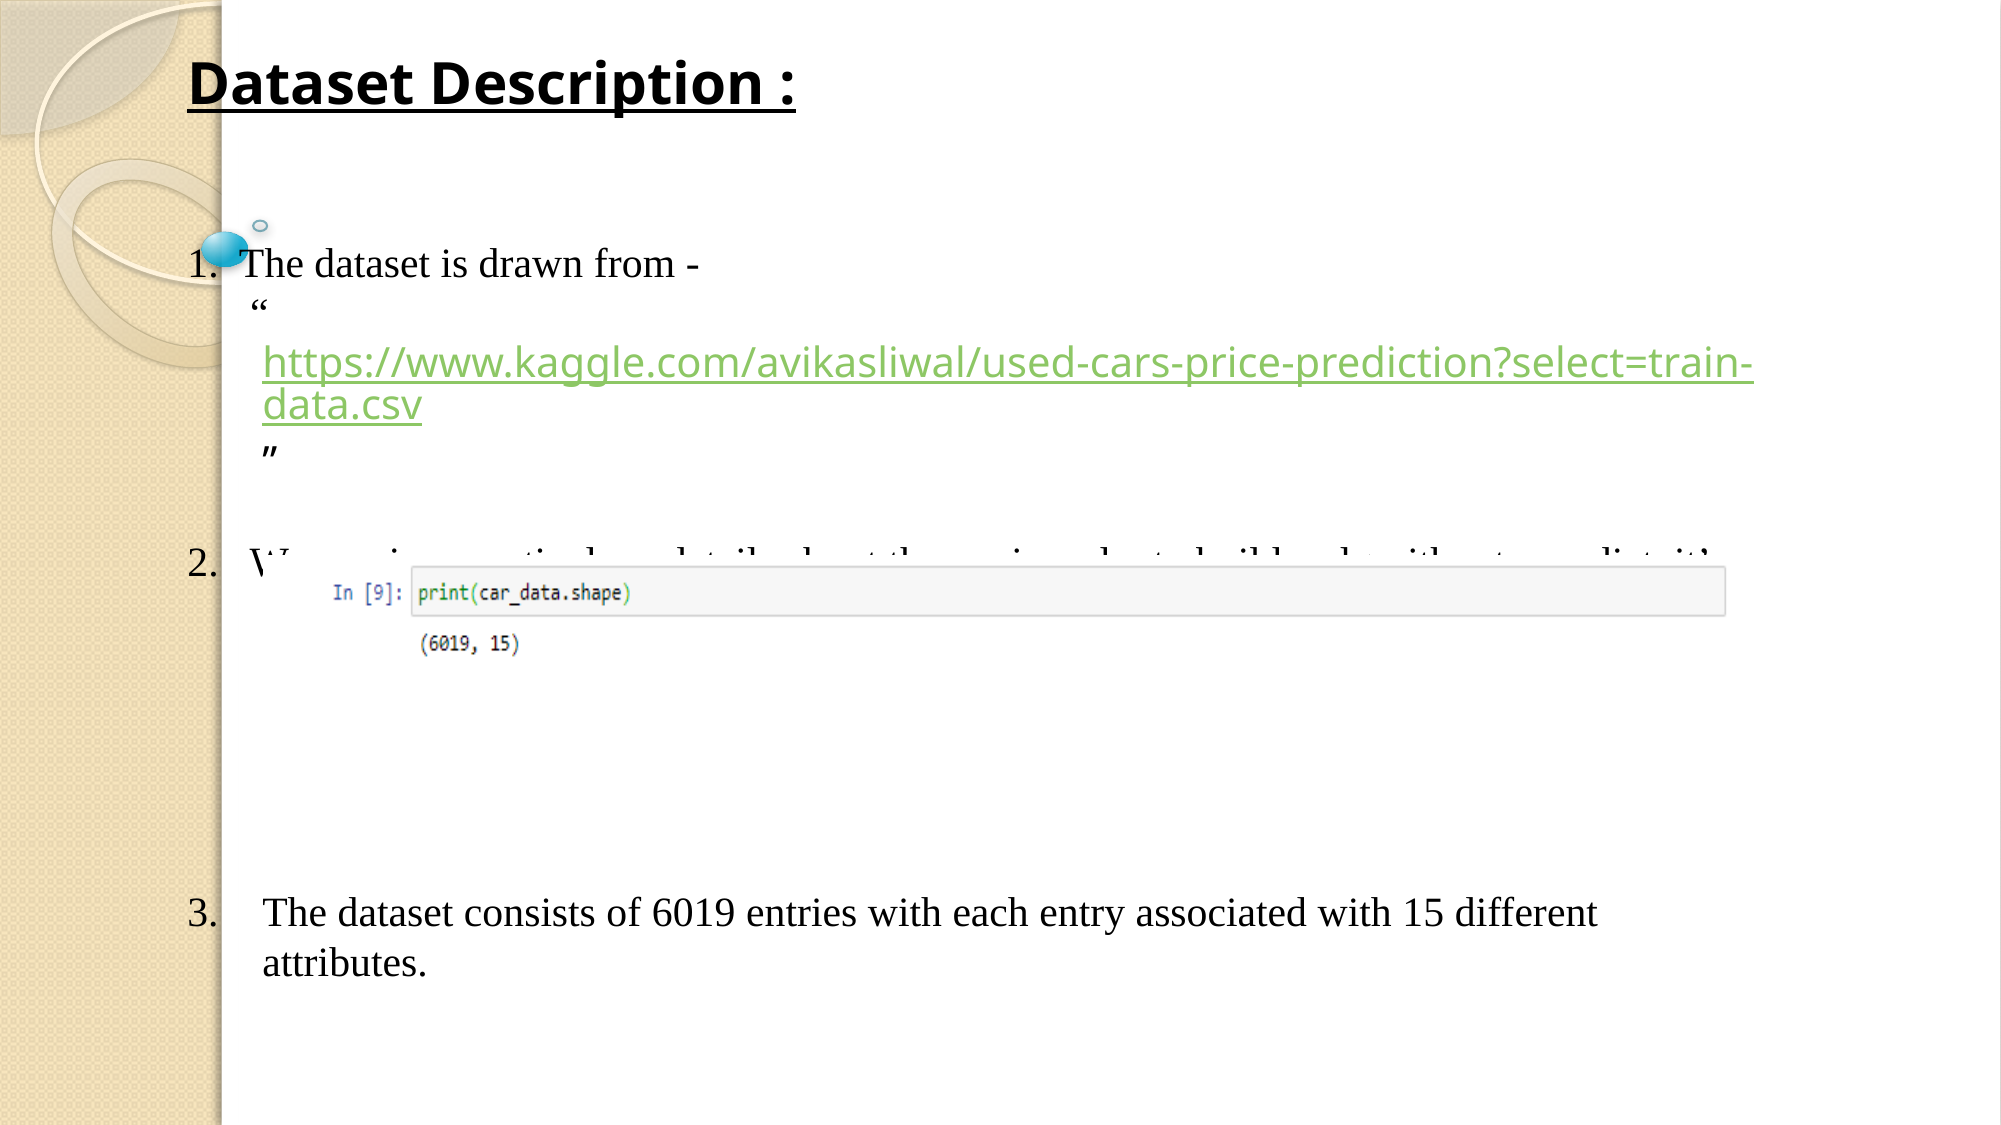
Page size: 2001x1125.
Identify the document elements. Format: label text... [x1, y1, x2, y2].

picture [263, 554, 1739, 668]
text_box Dataset Description : 1. The dataset is drawn from - “https://www.kaggle.com/avikasliwal/used-cars-price-prediction?select=train-data.csv” 2. We require a meticulous details about the car in order to build a algorithm to predict it’s reusability . The dataset consists of 6019 entries with each entry associated with 15 different attributes. [172, 38, 1775, 1125]
